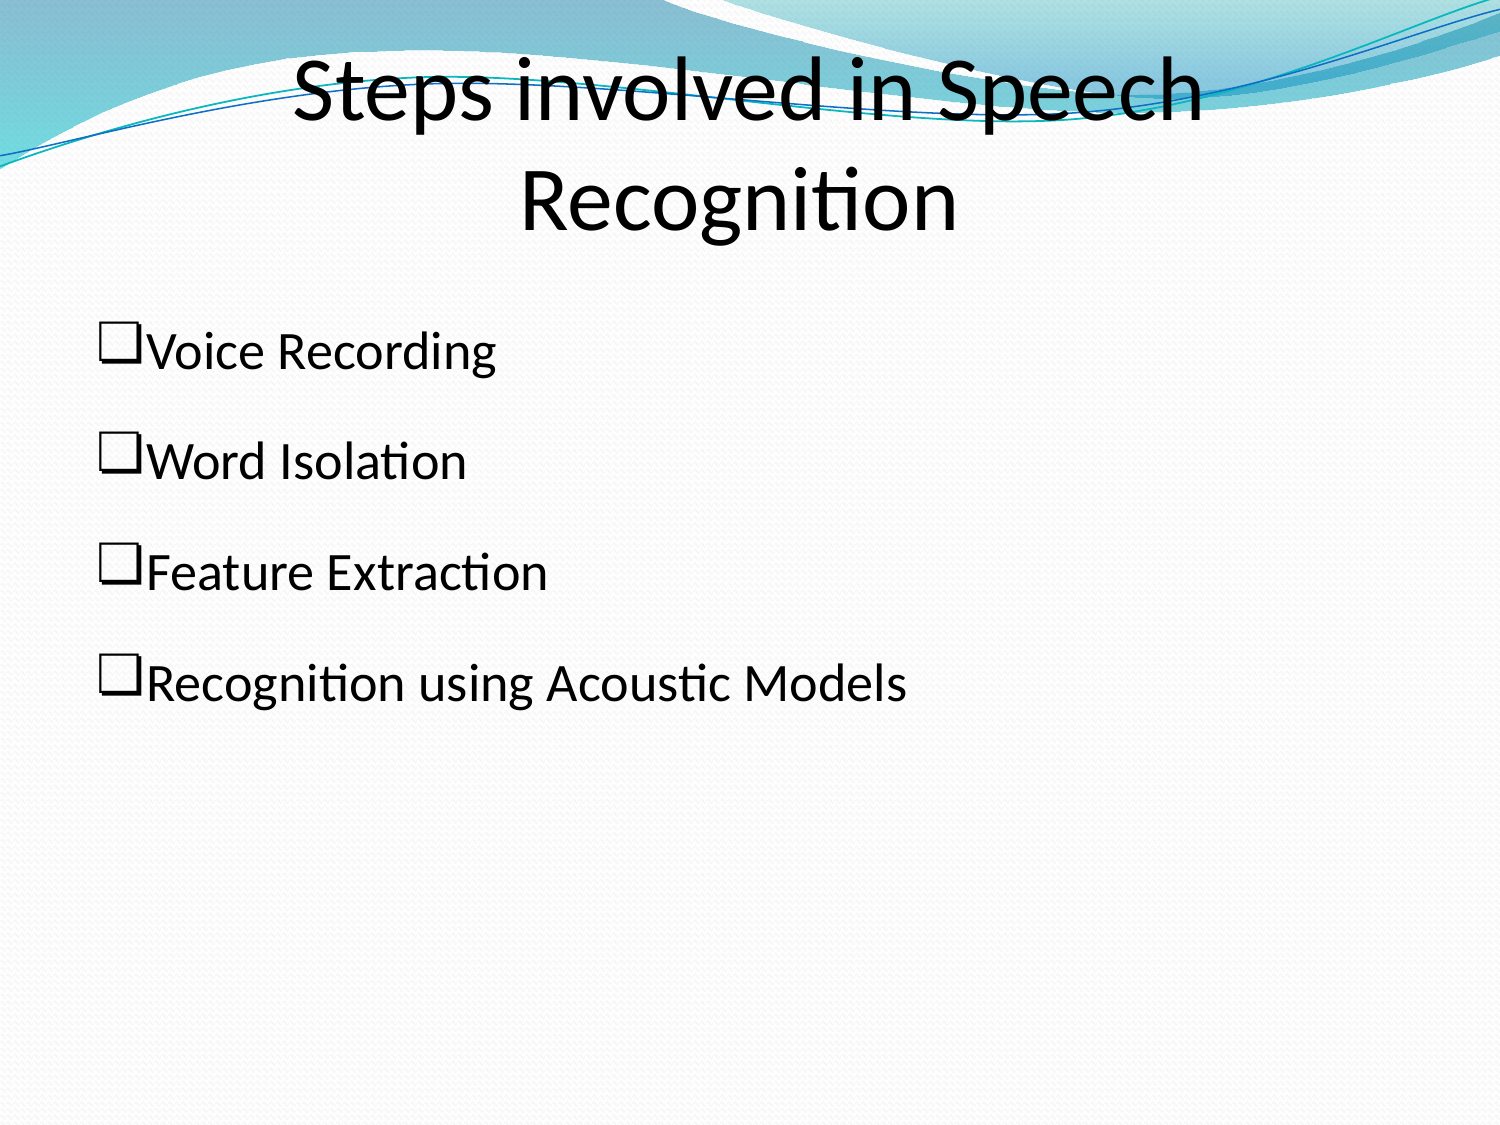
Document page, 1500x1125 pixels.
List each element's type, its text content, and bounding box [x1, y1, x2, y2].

title Steps involved in Speech Recognition [75, 45, 1425, 233]
list Voice Recording Word Isolation Feature Extraction Recognition using Acoustic Models [75, 275, 1425, 1090]
